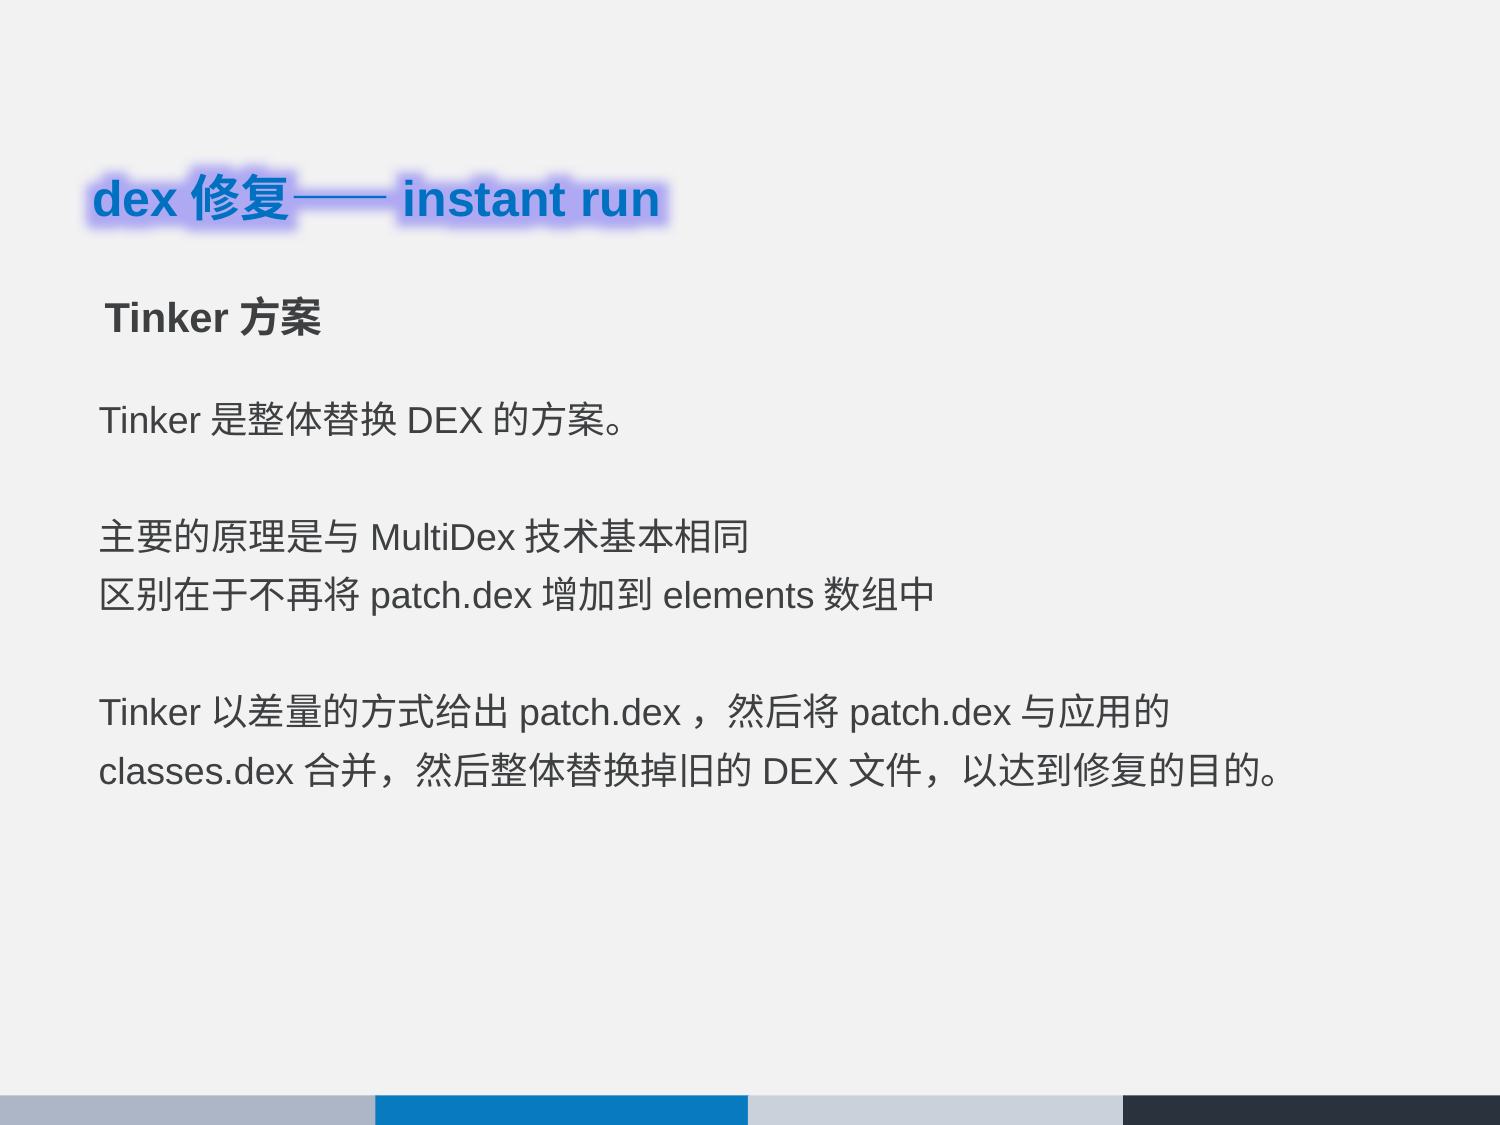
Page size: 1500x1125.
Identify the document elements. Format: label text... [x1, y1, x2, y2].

text_box Tinker是整体替换DEX的方案。 主要的原理是与MultiDex技术基本相同 区别在于不再将patch.dex增加到elements数组中 Tinker以差量的方式给出patch.dex，然后将patch.dex与应用的classes.dex合并，然后整体替换掉旧的DEX文件，以达到修复的目的。 [83, 374, 1278, 799]
text_box Tinker方案 [89, 268, 338, 348]
text_box dex修复——instant run [81, 161, 1413, 240]
